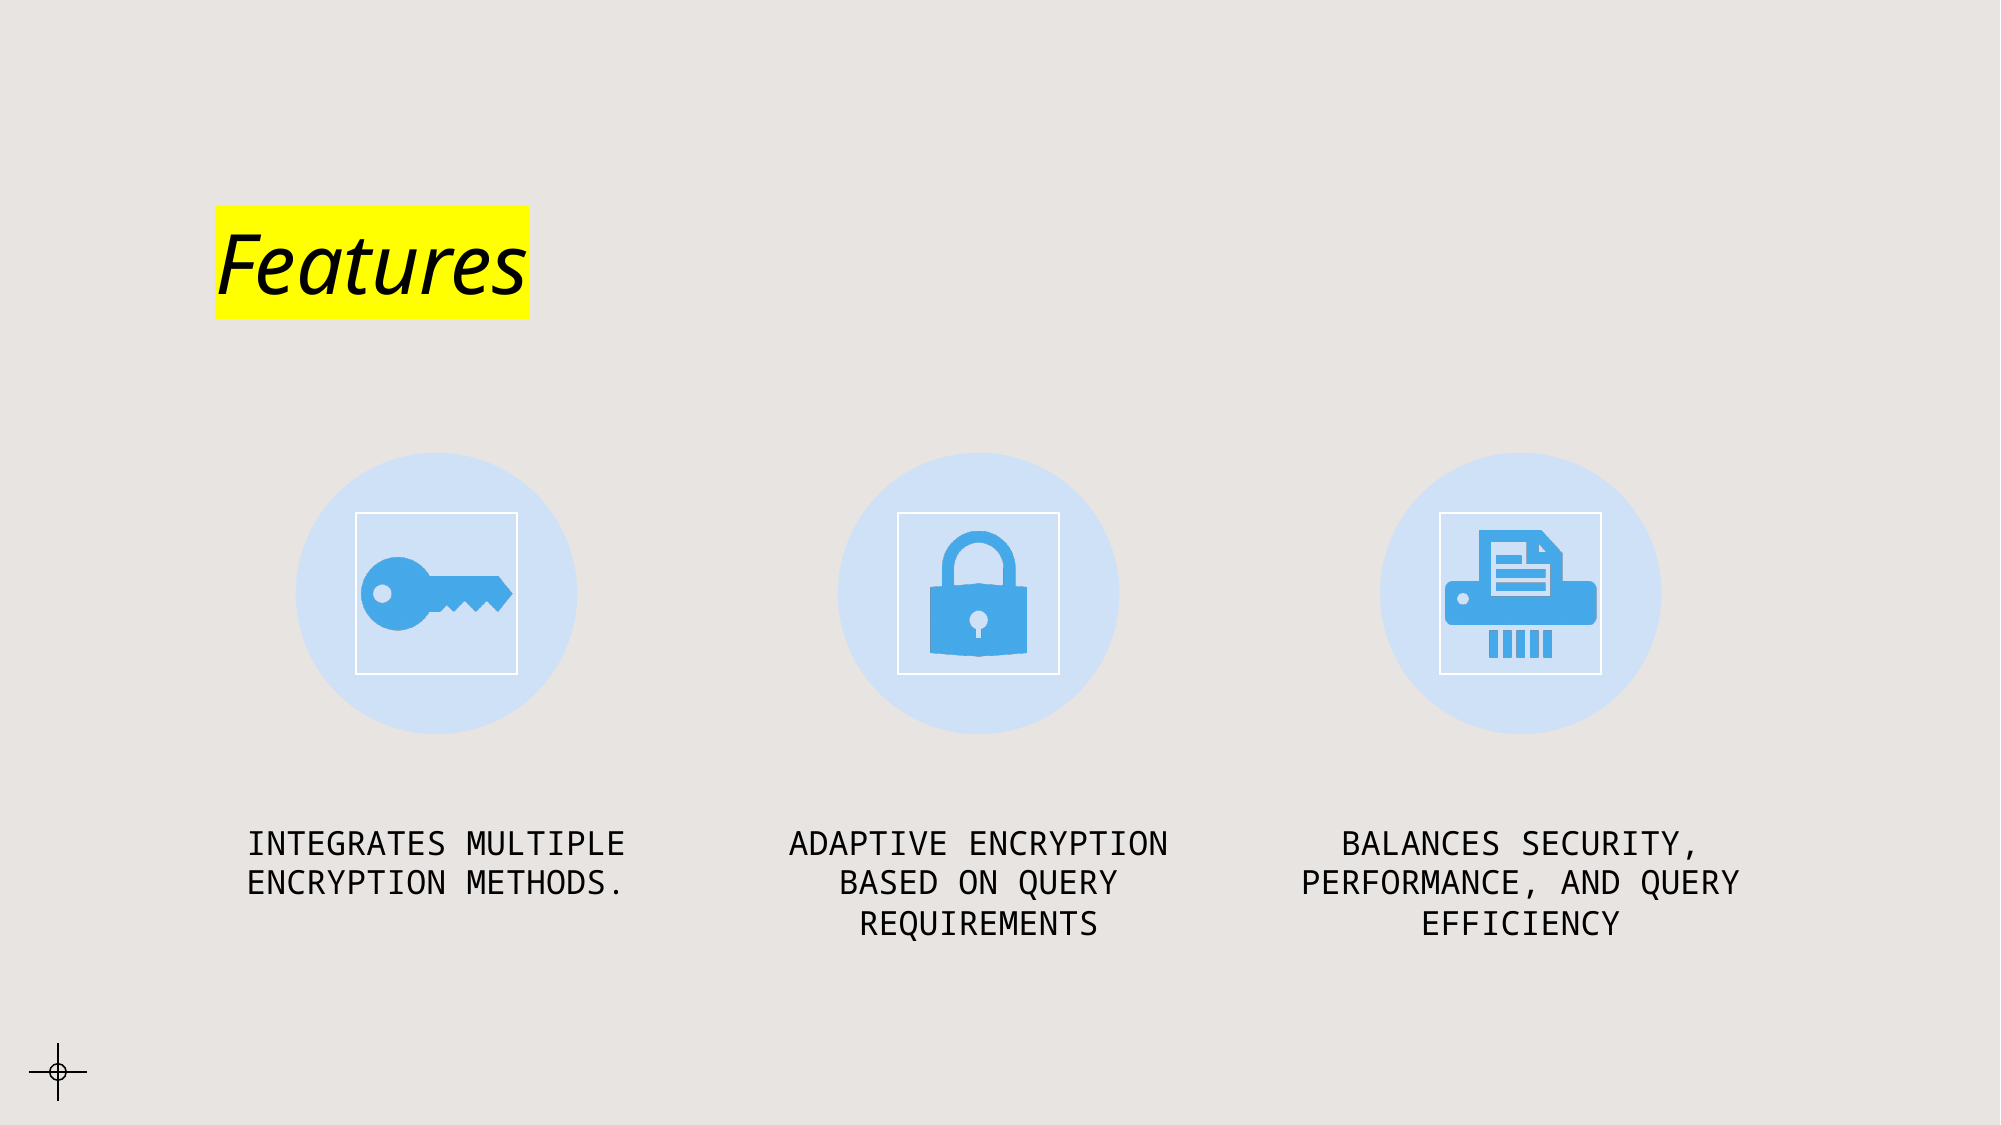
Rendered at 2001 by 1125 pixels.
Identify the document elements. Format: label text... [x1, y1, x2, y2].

title Features [200, 59, 1758, 319]
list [199, 380, 1758, 1013]
